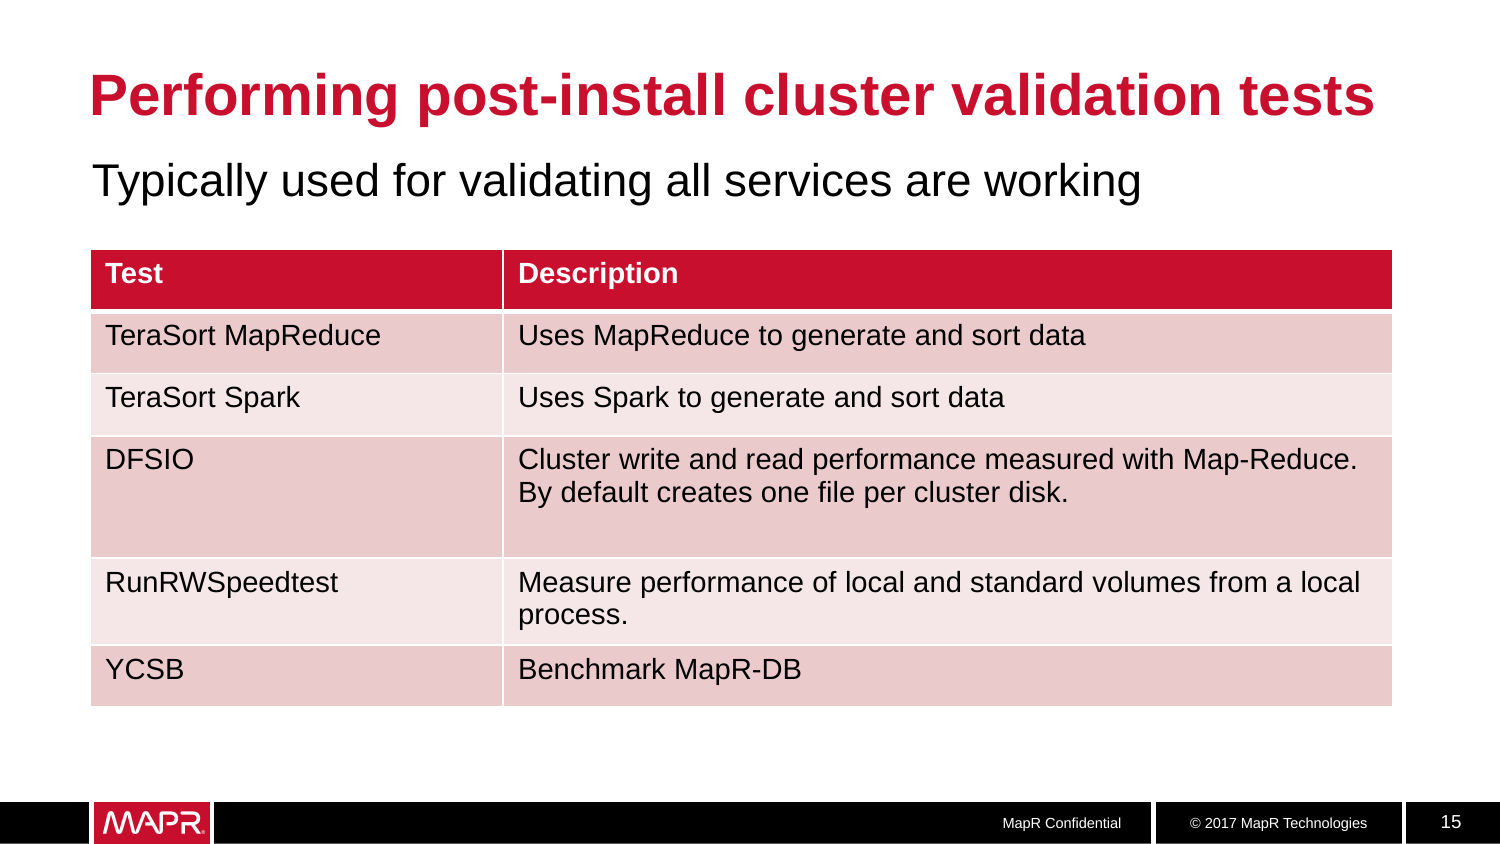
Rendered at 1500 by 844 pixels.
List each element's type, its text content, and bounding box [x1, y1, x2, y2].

table_cell DFSIO [91, 437, 502, 557]
table_header Test [91, 250, 502, 309]
picture [94, 802, 210, 844]
title Performing post-install cluster validation tests [74, 35, 1430, 149]
table_cell YCSB [91, 646, 502, 706]
table_cell Cluster write and read performance measured with Map-Reduce. By default creates one file per cluster disk. [504, 437, 1392, 557]
table_cell TeraSort MapReduce [91, 314, 502, 373]
list Typically used for validating all services are working [74, 148, 1275, 233]
table_cell RunRWSpeedtest [91, 559, 502, 644]
table_cell Benchmark MapR-DB [504, 646, 1392, 706]
table_cell Measure performance of local and standard volumes from a local process. [504, 559, 1392, 644]
table_cell Uses MapReduce to generate and sort data [504, 314, 1392, 373]
table_cell TeraSort Spark [91, 374, 502, 435]
table_header Description [504, 250, 1392, 309]
table_cell Uses Spark to generate and sort data [504, 374, 1392, 435]
